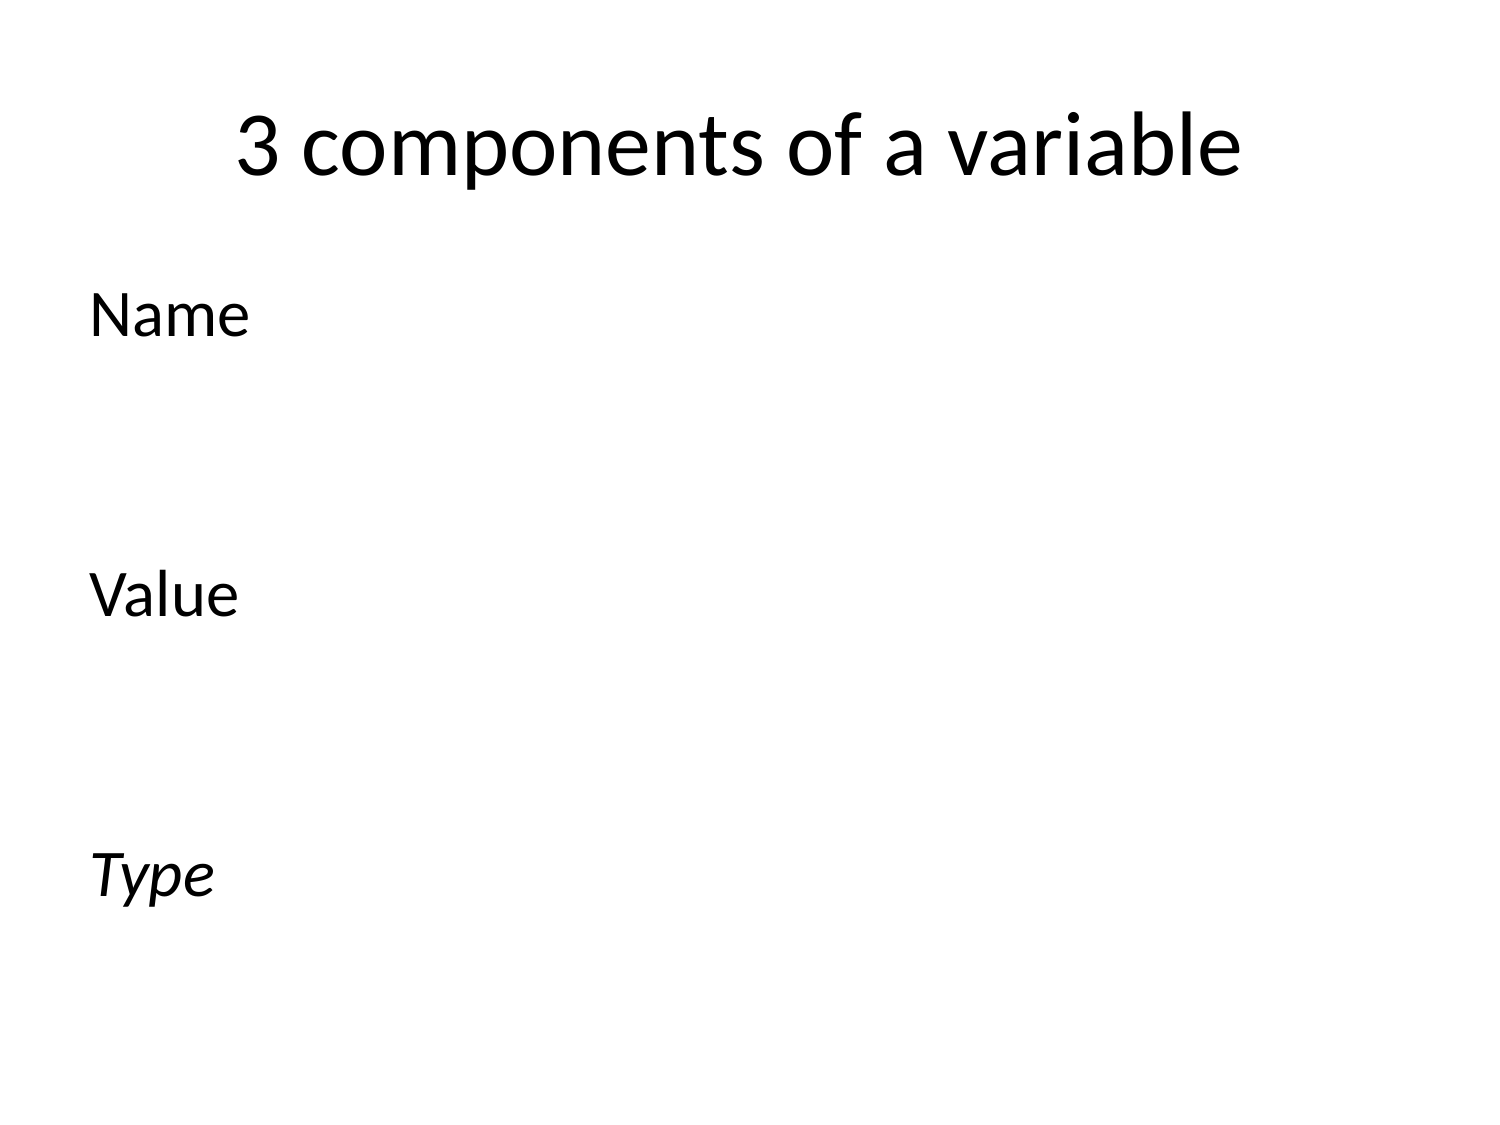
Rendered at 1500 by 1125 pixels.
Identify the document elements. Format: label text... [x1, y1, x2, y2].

list Name Value Type [75, 262, 1425, 1005]
title 3 components of a variable [75, 45, 1425, 233]
